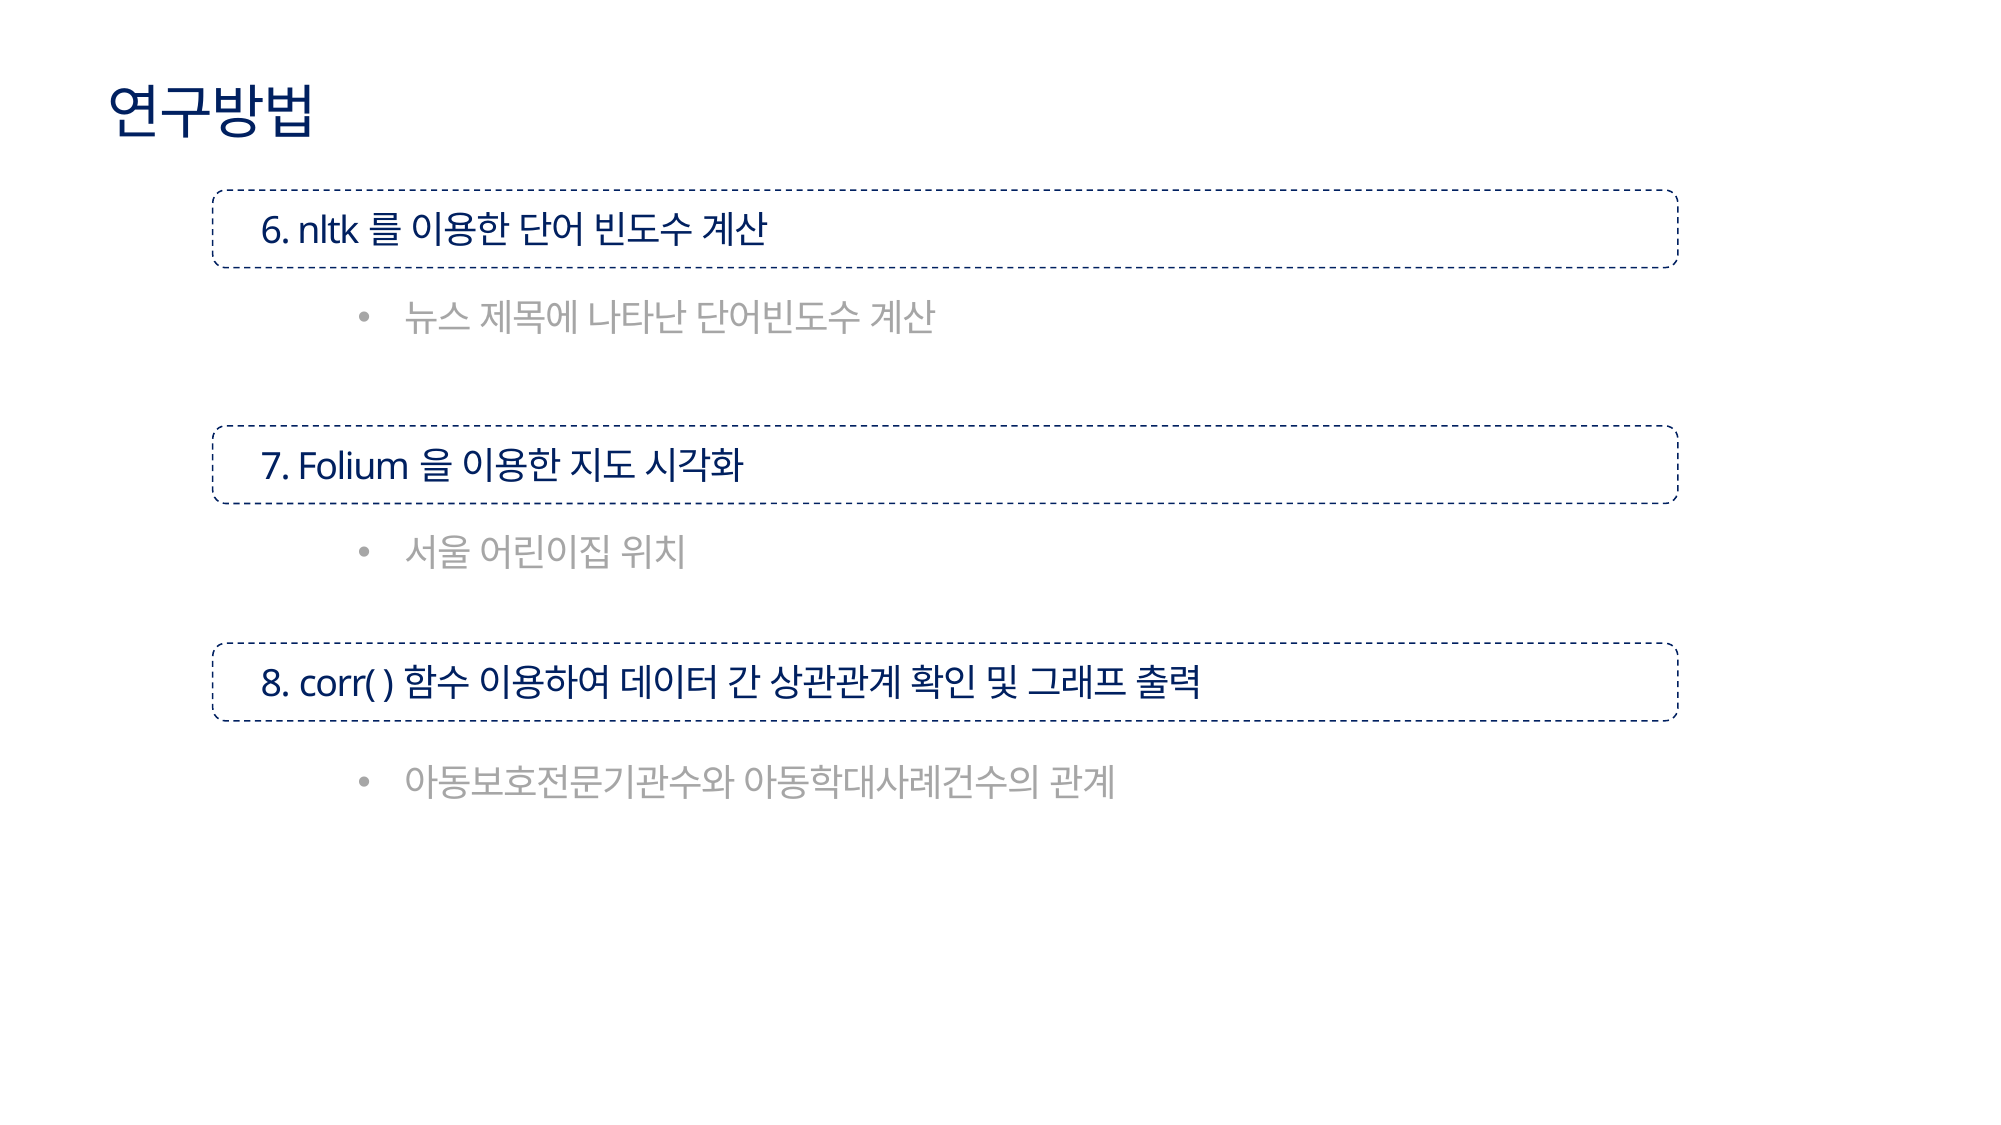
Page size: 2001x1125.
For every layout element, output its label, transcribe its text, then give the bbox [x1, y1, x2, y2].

text_box 서울 어린이집 위치 [342, 521, 1669, 581]
text_box [212, 425, 1678, 504]
text_box [212, 190, 1678, 268]
text_box [212, 643, 1678, 721]
text_box 8. corr( )함수 이용하여 데이터 간 상관관계 확인 및 그래프 출력 [245, 651, 1404, 712]
text_box 연구방법 [93, 67, 333, 153]
text_box 6. nltk를 이용한 단어 빈도수 계산 [245, 198, 1575, 259]
text_box 아동보호전문기관수와 아동학대사례건수의 관계 [342, 751, 1669, 812]
text_box 7. Folium을 이용한 지도 시각화 [245, 434, 1404, 495]
text_box 뉴스 제목에 나타난 단어빈도수 계산 [342, 286, 1669, 347]
